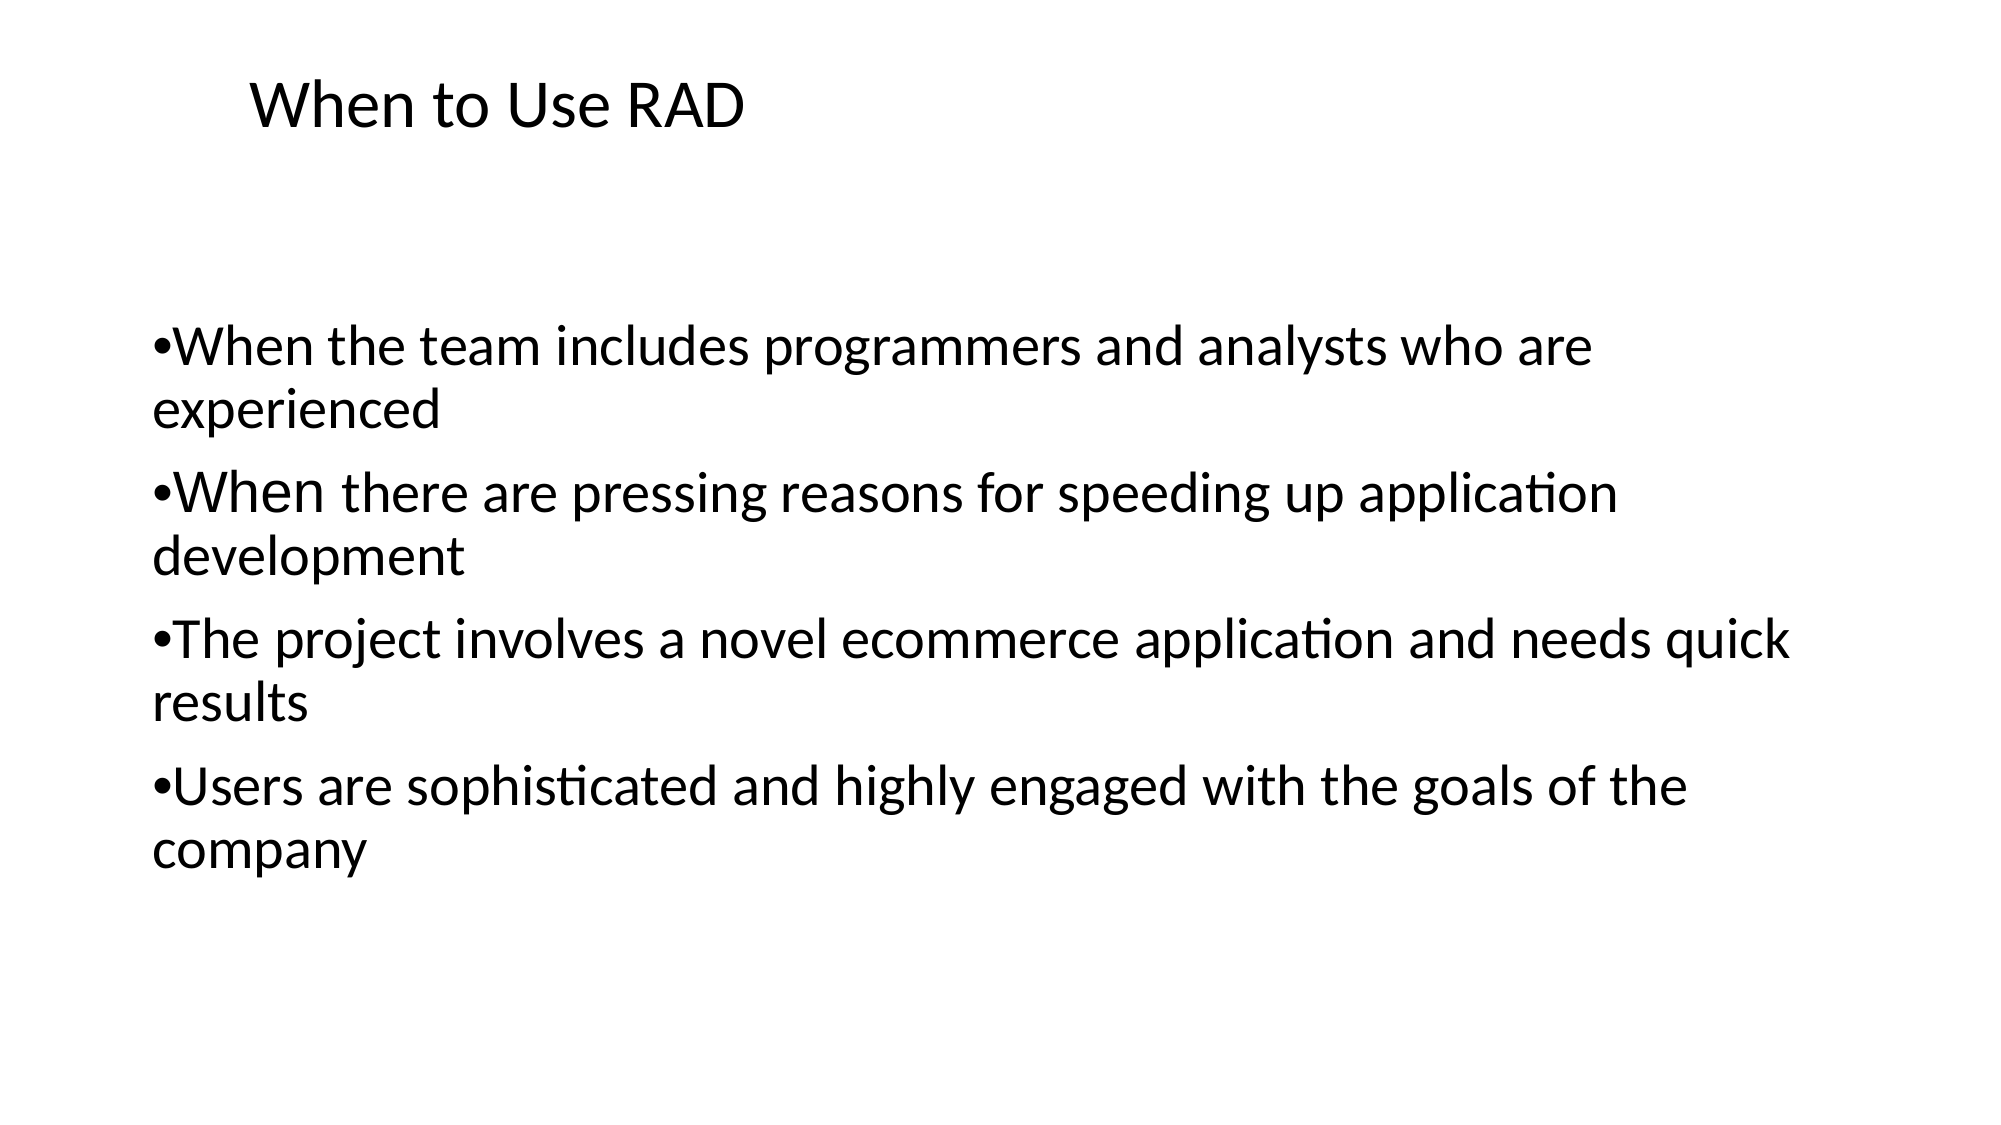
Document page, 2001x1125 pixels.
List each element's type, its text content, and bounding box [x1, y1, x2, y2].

title When to Use RAD [234, 59, 1863, 233]
list •When the team includes programmers and analysts who are experienced •When there are pressing reasons for speeding up application development •The project involves a novel ecommerce application and needs quick results •Users are sophisticated and highly engaged with the goals of the company [137, 307, 1863, 1022]
